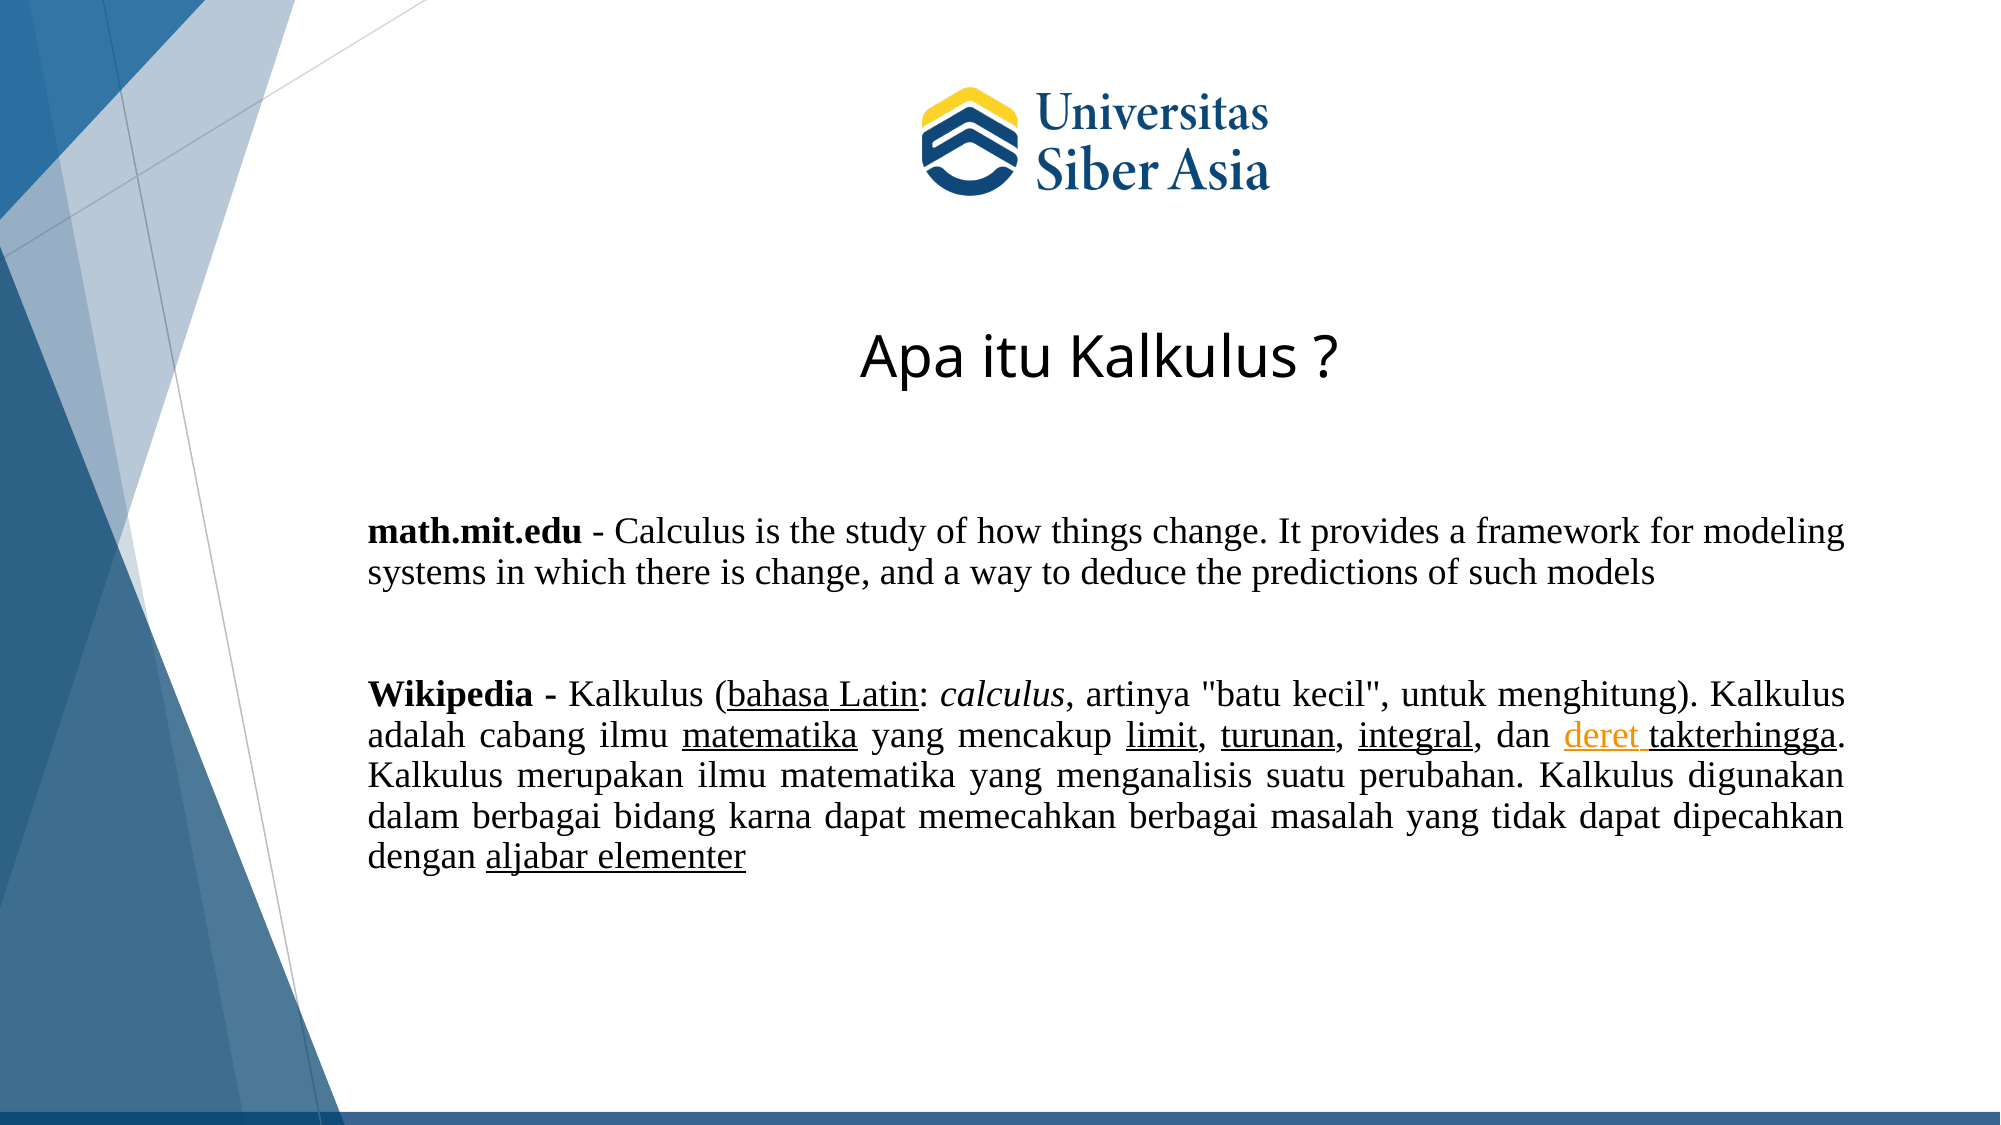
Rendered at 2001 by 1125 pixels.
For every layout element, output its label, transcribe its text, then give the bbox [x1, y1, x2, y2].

list math.mit.edu - Calculus is the study of how things change. It provides a framework for modeling systems in which there is change, and a way to deduce the predictions of such models Wikipedia - Kalkulus (bahasa Latin: calculus, artinya "batu kecil", untuk menghitung). Kalkulus adalah cabang ilmu matematika yang mencakup limit, turunan, integral, dan deret takterhingga. Kalkulus merupakan ilmu matematika yang menganalisis suatu perubahan. Kalkulus digunakan dalam berbagai bidang karna dapat memecahkan berbagai masalah yang tidak dapat dipecahkan dengan aljabar elementer [352, 438, 1862, 999]
title Apa itu Kalkulus ? [352, 280, 1862, 398]
picture [922, 87, 1270, 196]
